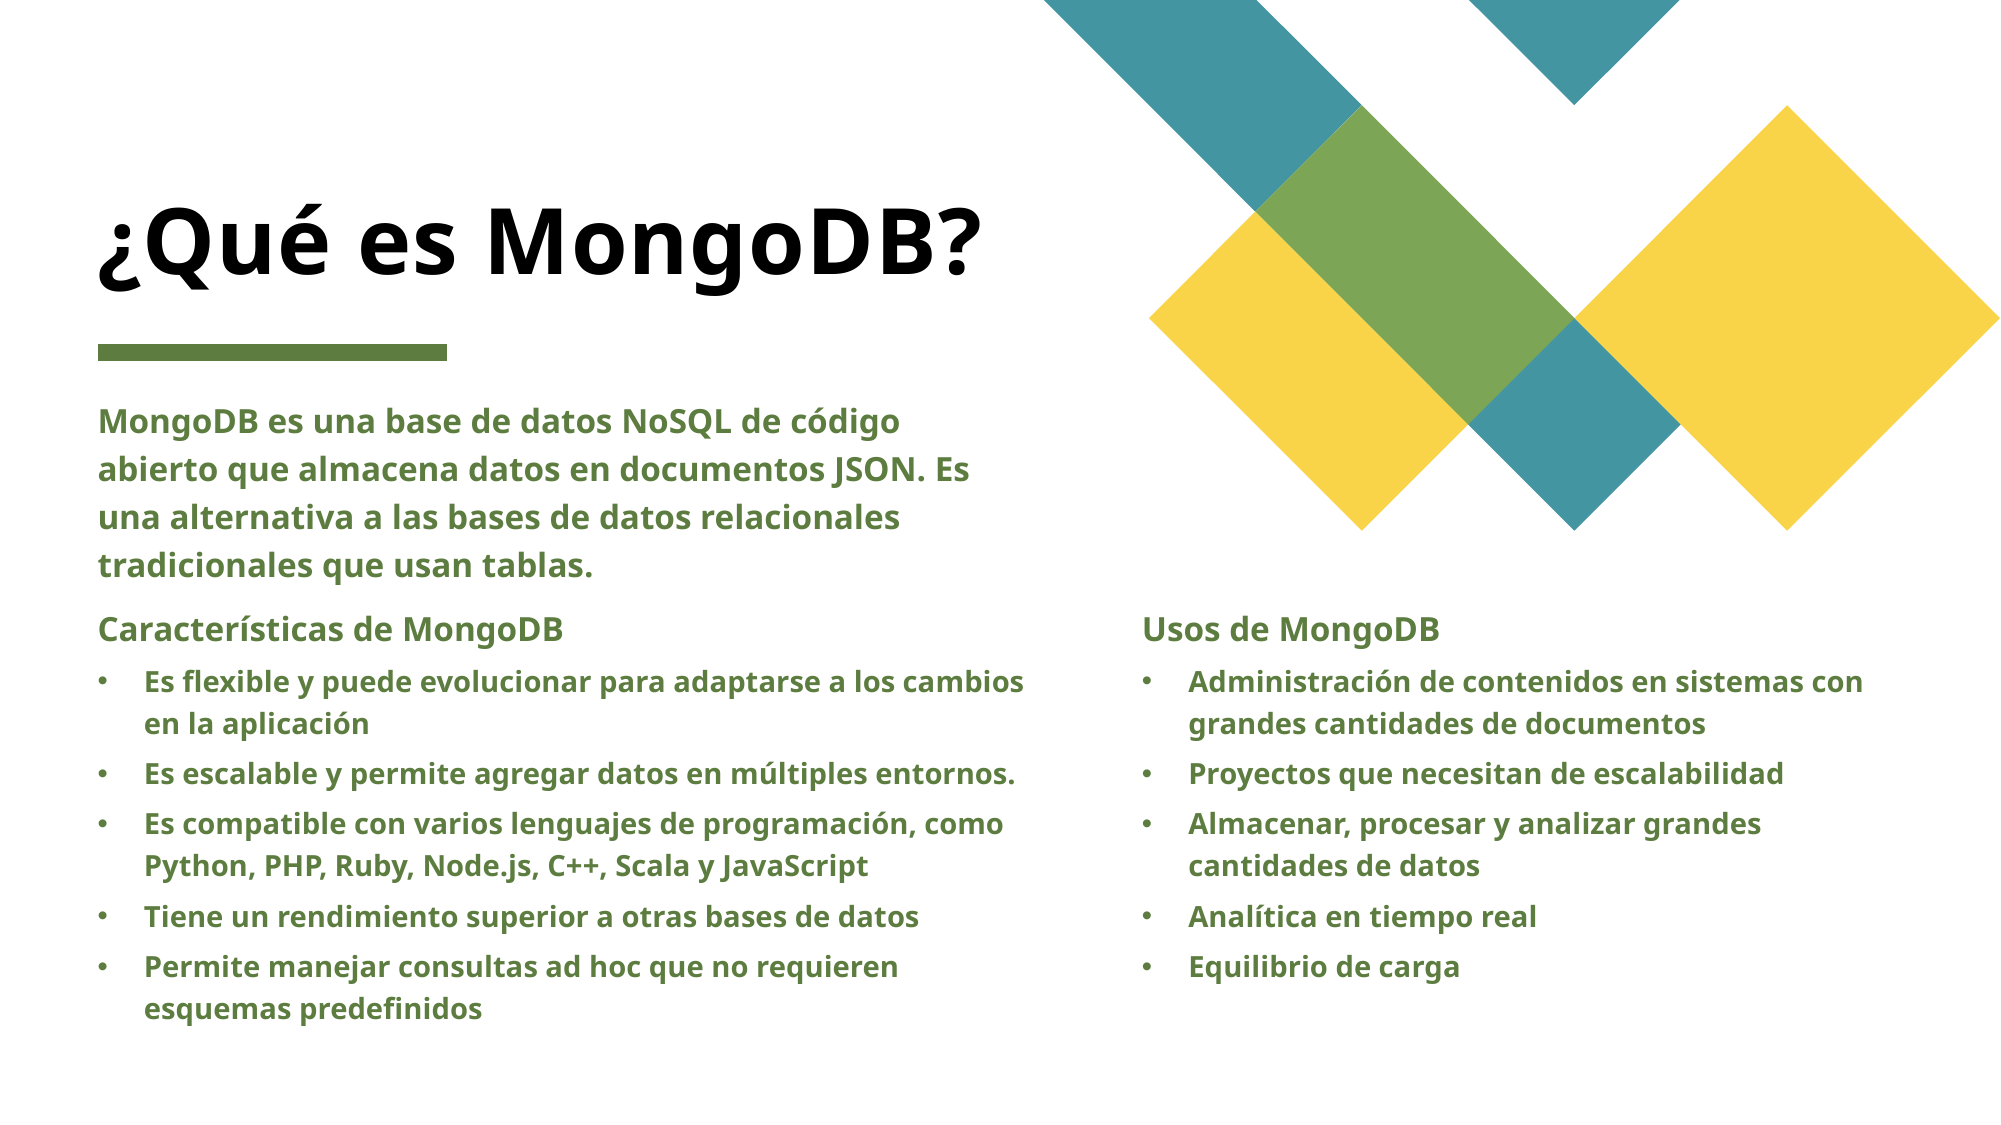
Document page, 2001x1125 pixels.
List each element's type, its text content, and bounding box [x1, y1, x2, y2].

title ¿Qué es MongoDB? [97, 73, 1169, 293]
text_box Usos de MongoDB Administración de contenidos en sistemas con grandes cantidades de documentos Proyectos que necesitan de escalabilidad Almacenar, procesar y analizar grandes cantidades de datos Analítica en tiempo real Equilibrio de carga [1141, 562, 1879, 987]
text_box Características de MongoDB Es flexible y puede evolucionar para adaptarse a los cambios en la aplicación Es escalable y permite agregar datos en múltiples entornos. Es compatible con varios lenguajes de programación, como Python, PHP, Ruby, Node.js, C++, Scala y JavaScript Tiene un rendimiento superior a otras bases de datos Permite manejar consultas ad hoc que no requieren esquemas predefinidos [97, 562, 1045, 1030]
text_box MongoDB es una base de datos NoSQL de código abierto que almacena datos en documentos JSON. Es una alternativa a las bases de datos relacionales tradicionales que usan tablas. [97, 354, 1014, 555]
